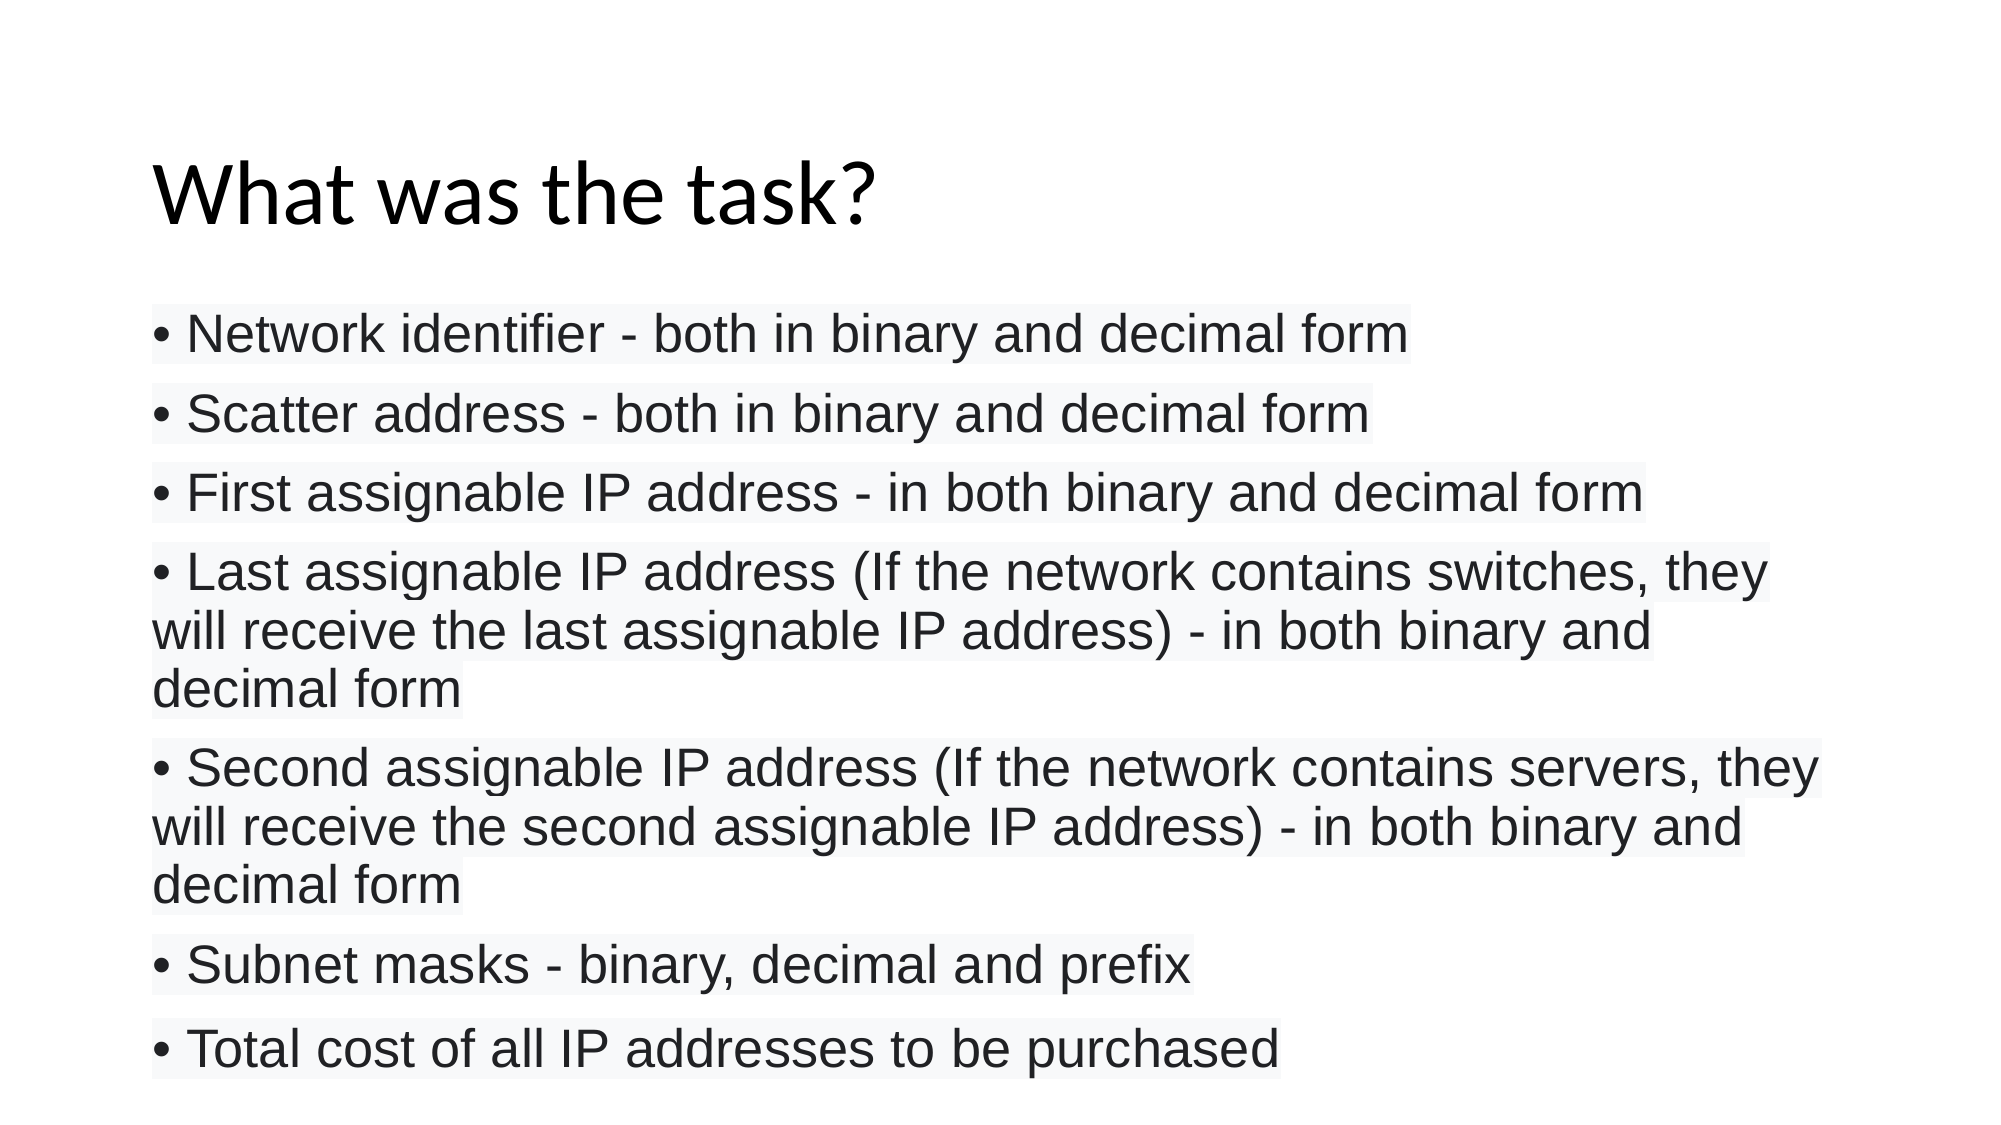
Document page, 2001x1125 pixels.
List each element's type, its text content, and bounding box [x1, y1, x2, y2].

title What was the task? [137, 59, 1863, 278]
list • Network identifier - both in binary and decimal form • Scatter address - both in binary and decimal form • First assignable IP address - in both binary and decimal form • Last assignable IP address (If the network contains switches, they will receive the last assignable IP address) - in both binary and decimal form • Second assignable IP address (If the network contains servers, they will receive the second assignable IP address) - in both binary and decimal form • Subnet masks - binary, decimal and prefix • Total cost of all IP addresses to be purchased [137, 298, 1863, 1013]
